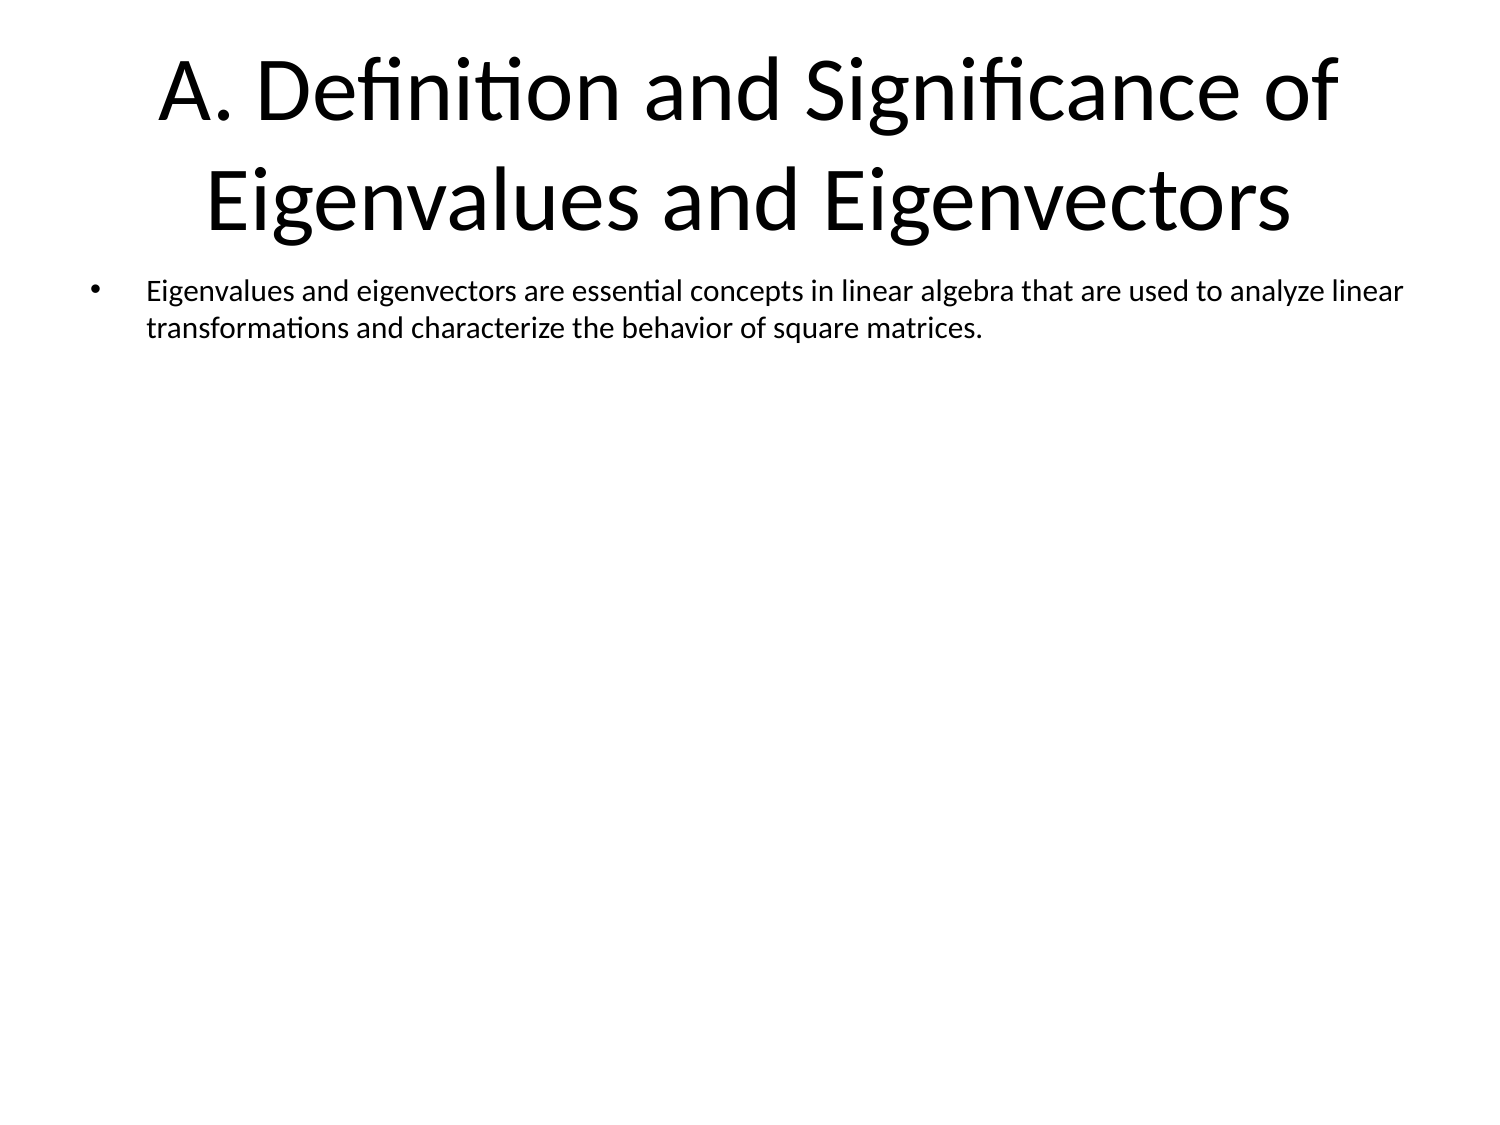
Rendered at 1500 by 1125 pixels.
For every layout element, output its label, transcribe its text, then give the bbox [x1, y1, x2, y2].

list Eigenvalues and eigenvectors are essential concepts in linear algebra that are used to analyze linear transformations and characterize the behavior of square matrices. [75, 262, 1425, 1005]
title A. Definition and Significance of Eigenvalues and Eigenvectors [75, 45, 1425, 233]
